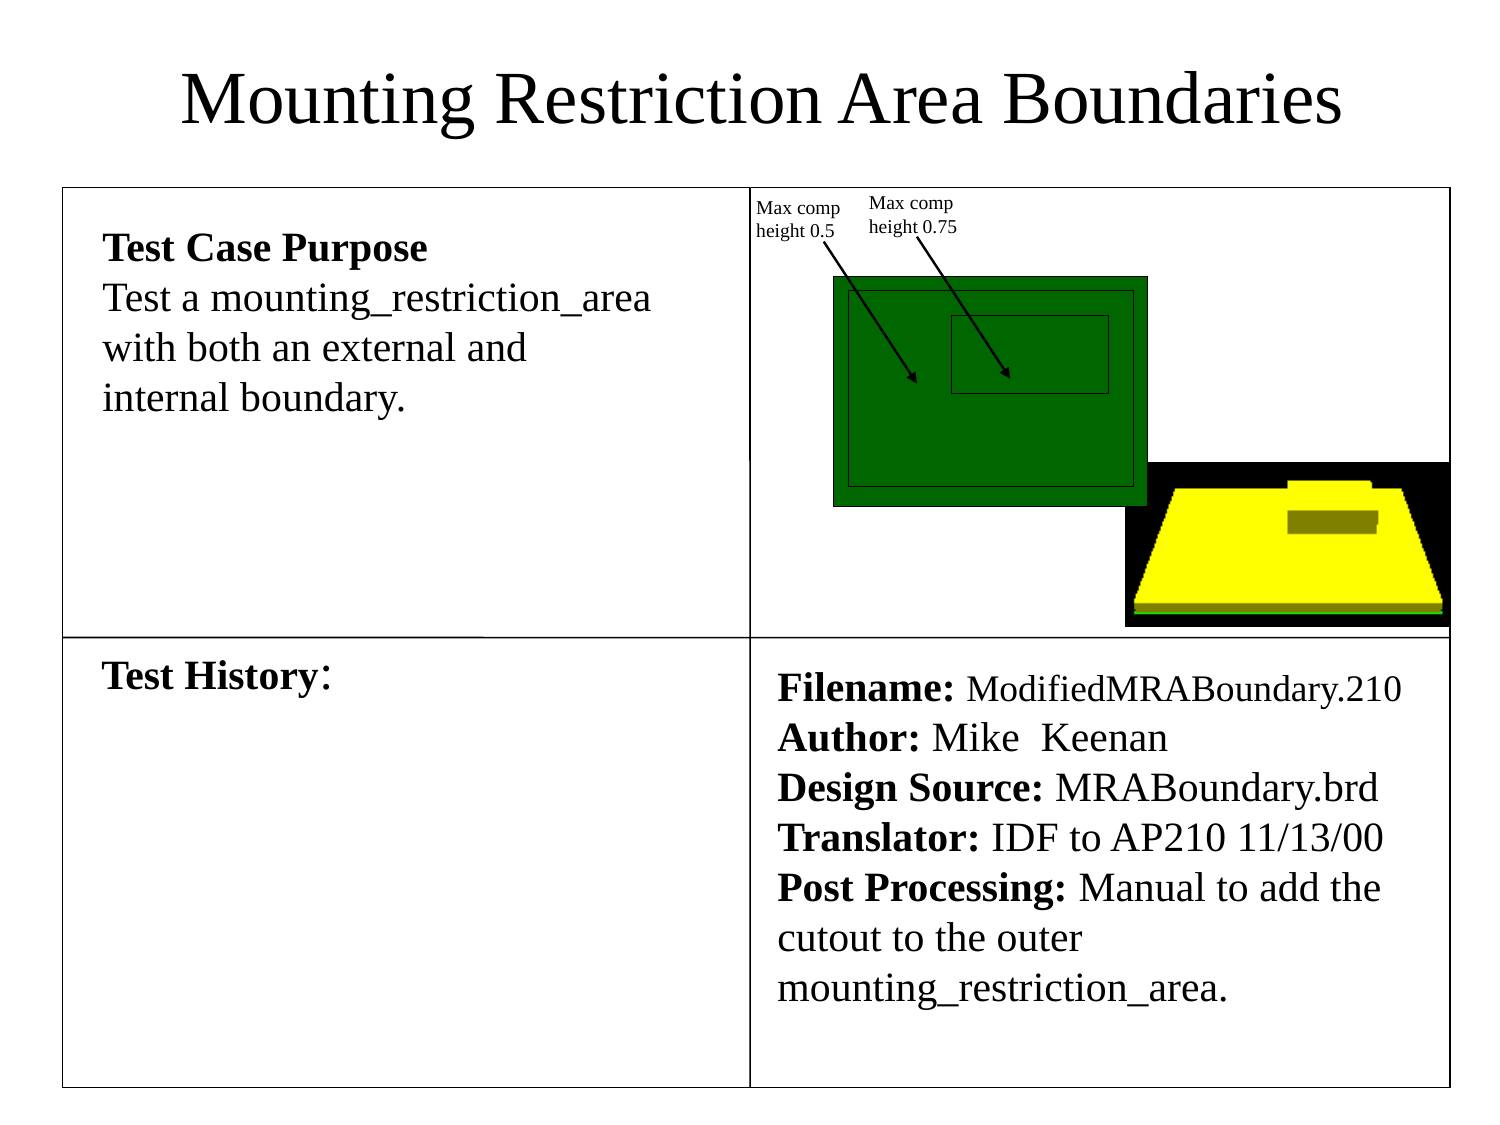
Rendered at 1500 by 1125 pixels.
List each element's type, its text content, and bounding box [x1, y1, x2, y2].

text_box Filename: ModifiedMRABoundary.210 Author: Mike Keenan Design Source: MRABoundary.brd Translator: IDF to AP210 11/13/00 Post Processing: Manual to add the cutout to the outer mounting_restriction_area. [762, 652, 1425, 1018]
text_box [1151, 187, 1450, 463]
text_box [1124, 462, 1449, 627]
text_box [751, 517, 1450, 637]
picture [749, 187, 1151, 510]
text_box [751, 638, 1450, 1088]
text_box [62, 638, 750, 1088]
text_box Mounting Restriction Area Boundaries [124, 41, 1400, 147]
text_box [62, 187, 750, 637]
text_box Test History: [86, 631, 349, 708]
